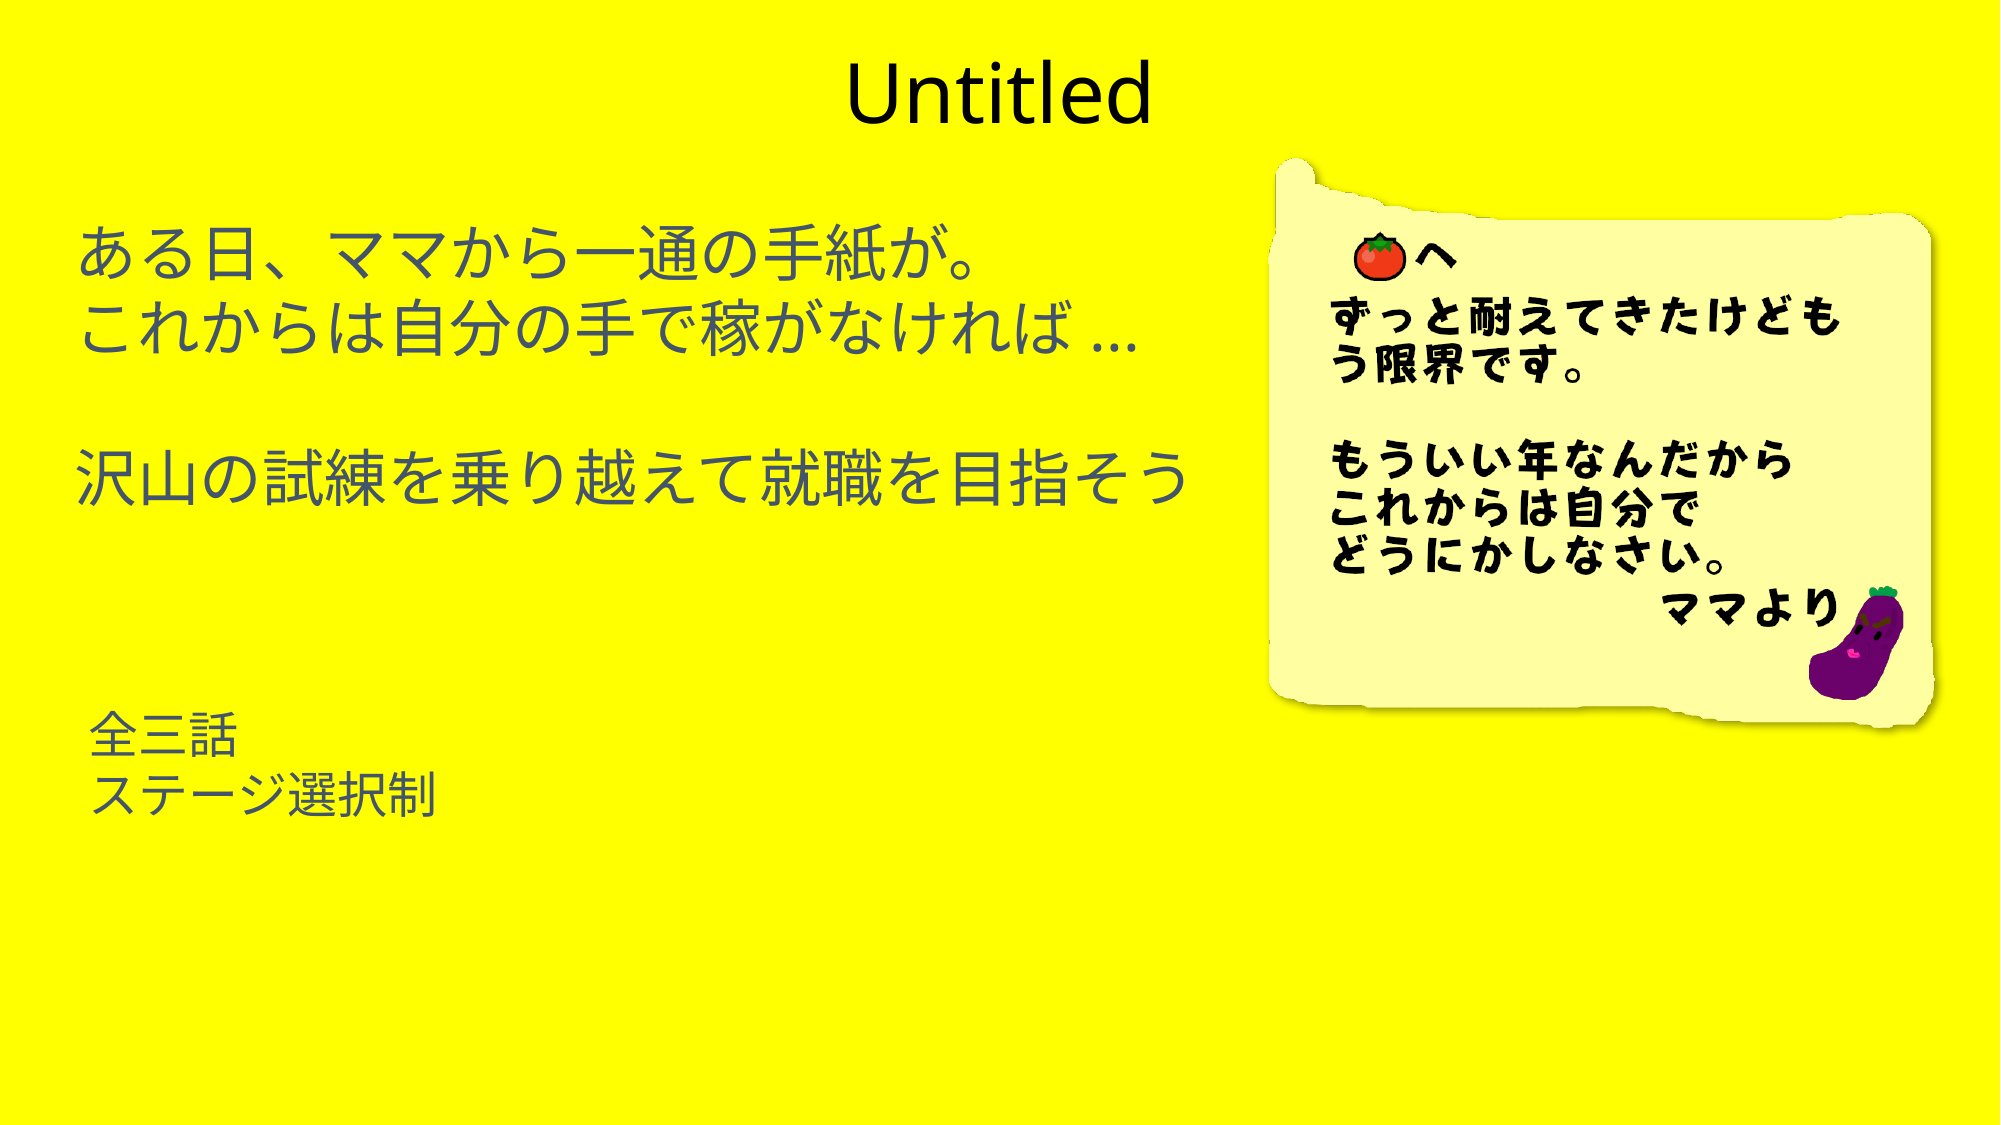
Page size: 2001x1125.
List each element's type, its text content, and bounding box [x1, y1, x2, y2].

picture [1247, 145, 1963, 747]
text_box ある日、ママから一通の手紙が。 これからは自分の手で稼がなければ... 沢山の試練を乗り越えて就職を目指そう [60, 206, 1233, 635]
text_box 全三話 ステージ選択制 [73, 696, 1264, 831]
text_box Untitled [137, 48, 1863, 146]
